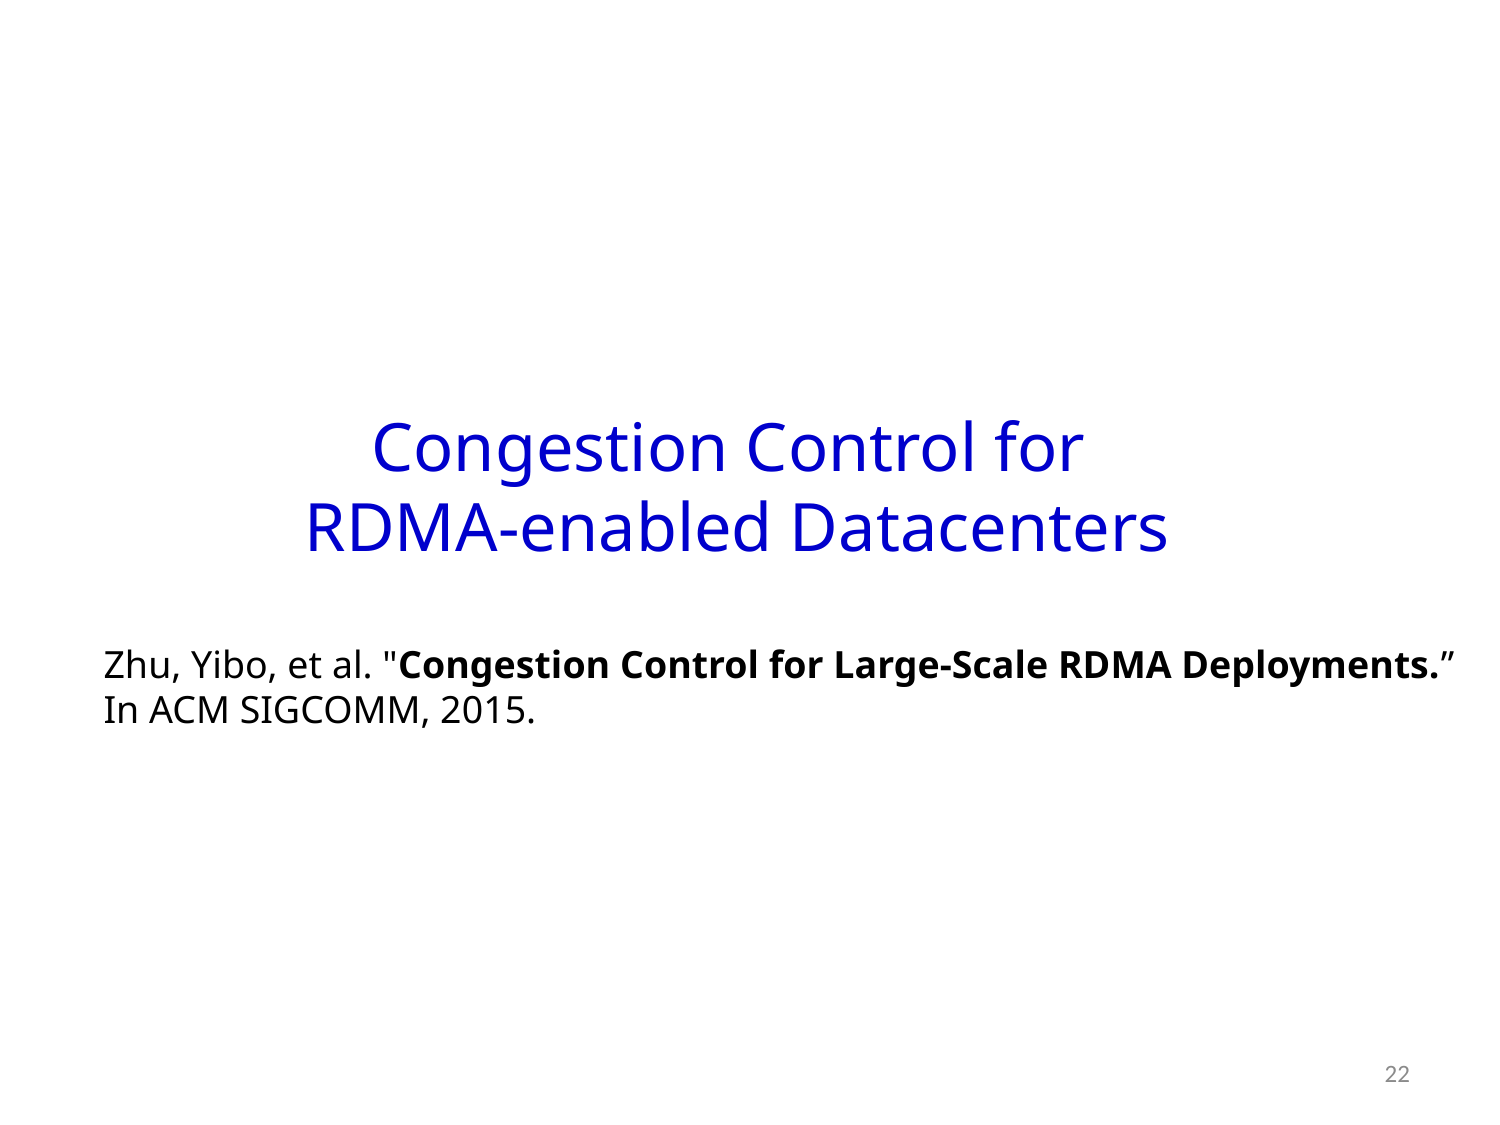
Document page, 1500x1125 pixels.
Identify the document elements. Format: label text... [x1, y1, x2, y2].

slide_number 22 [1074, 1042, 1425, 1103]
text_box Congestion Control for RDMA-enabled Datacenters [290, 397, 1186, 572]
text_box Zhu, Yibo, et al. "Congestion Control for Large-Scale RDMA Deployments.” In ACM SIGCOMM, 2015. [88, 633, 1479, 739]
